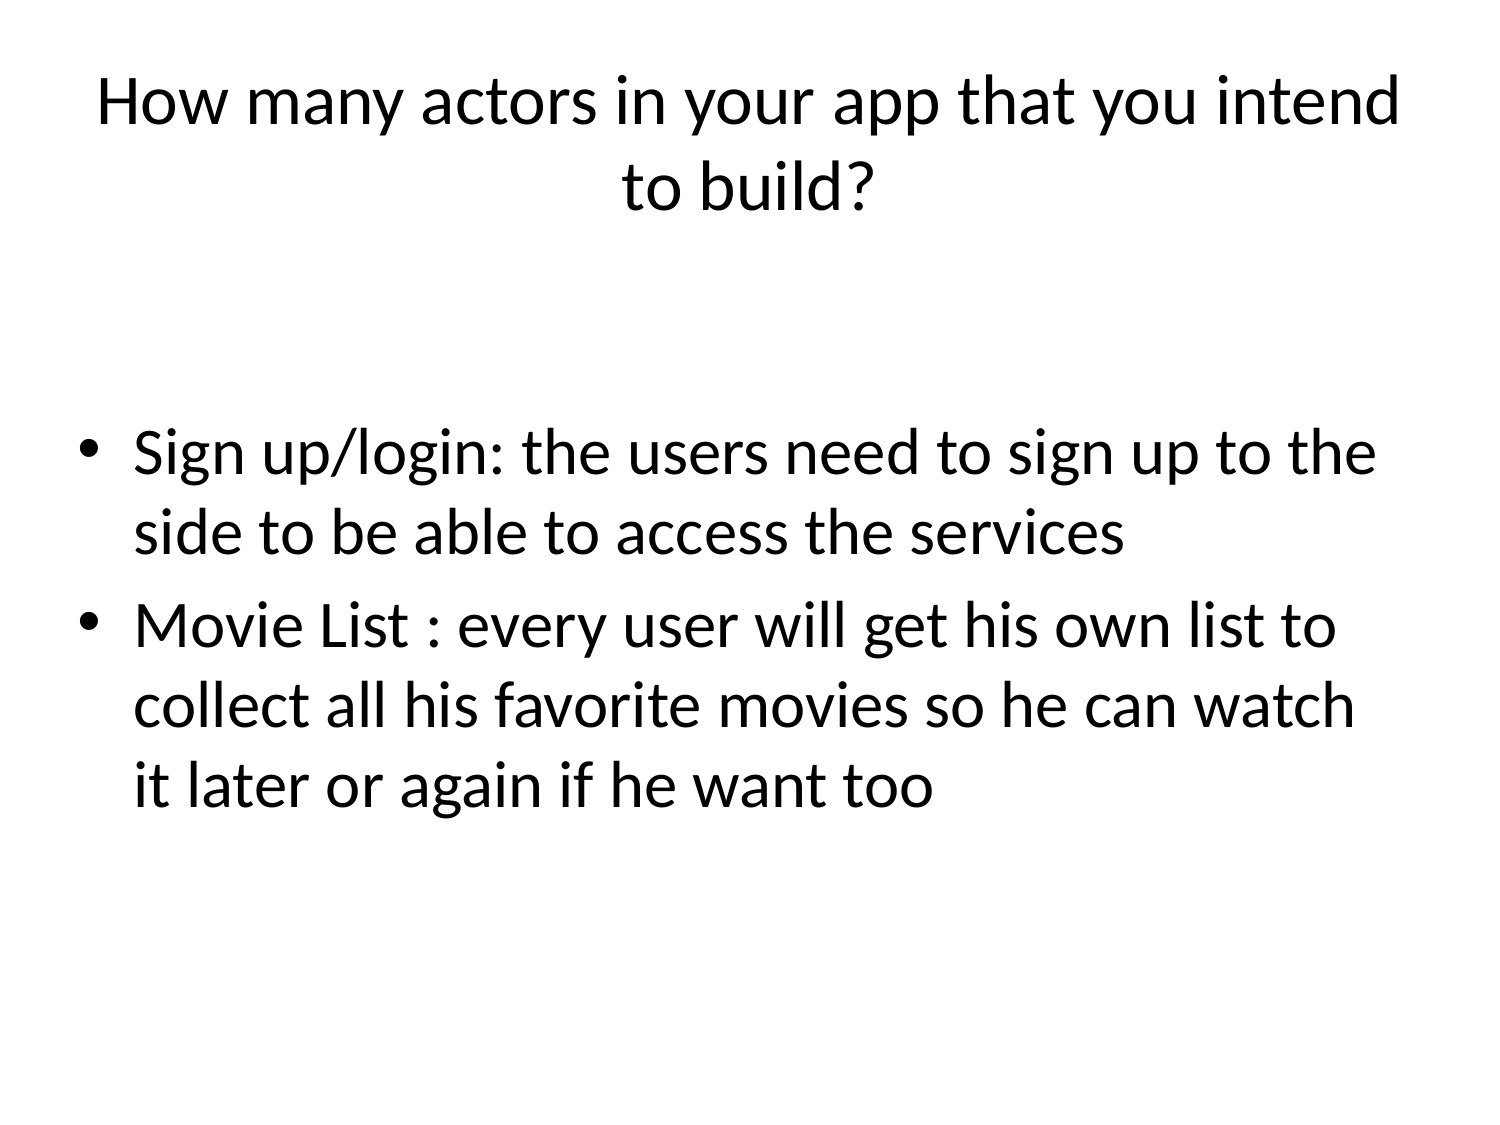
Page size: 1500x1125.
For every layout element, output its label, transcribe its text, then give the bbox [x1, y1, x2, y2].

list Sign up/login: the users need to sign up to the side to be able to access the services Movie List : every user will get his own list to collect all his favorite movies so he can watch it later or again if he want too [62, 399, 1413, 888]
title How many actors in your app that you intend to build? [75, 45, 1425, 233]
